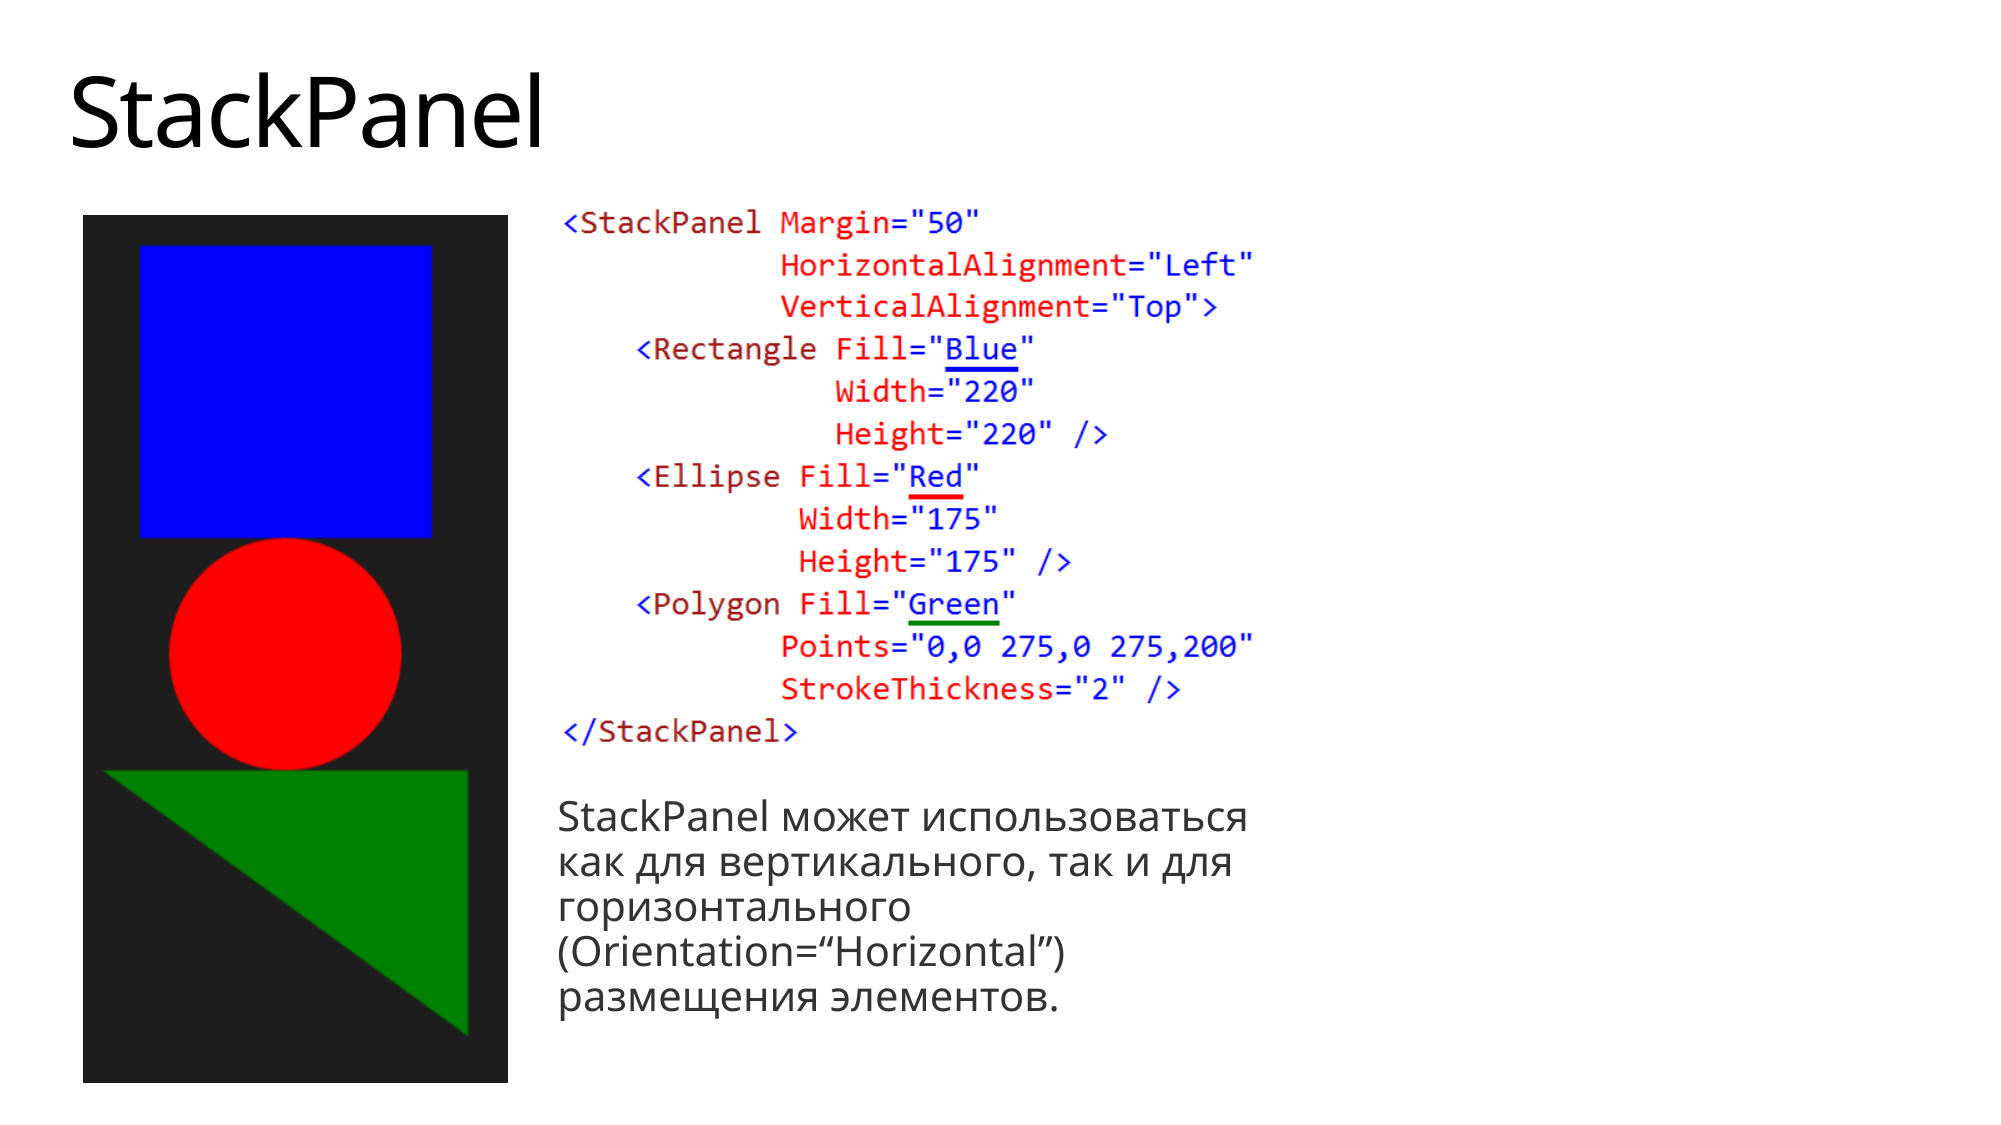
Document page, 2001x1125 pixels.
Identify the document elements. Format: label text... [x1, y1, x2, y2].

picture [82, 215, 508, 1083]
text_box StackPanel может использоваться как для вертикального, так и для горизонтального (Orientation=“Horizontal”) размещения элементов. [527, 771, 1325, 1045]
picture [556, 202, 1295, 757]
title StackPanel [44, 47, 1957, 196]
